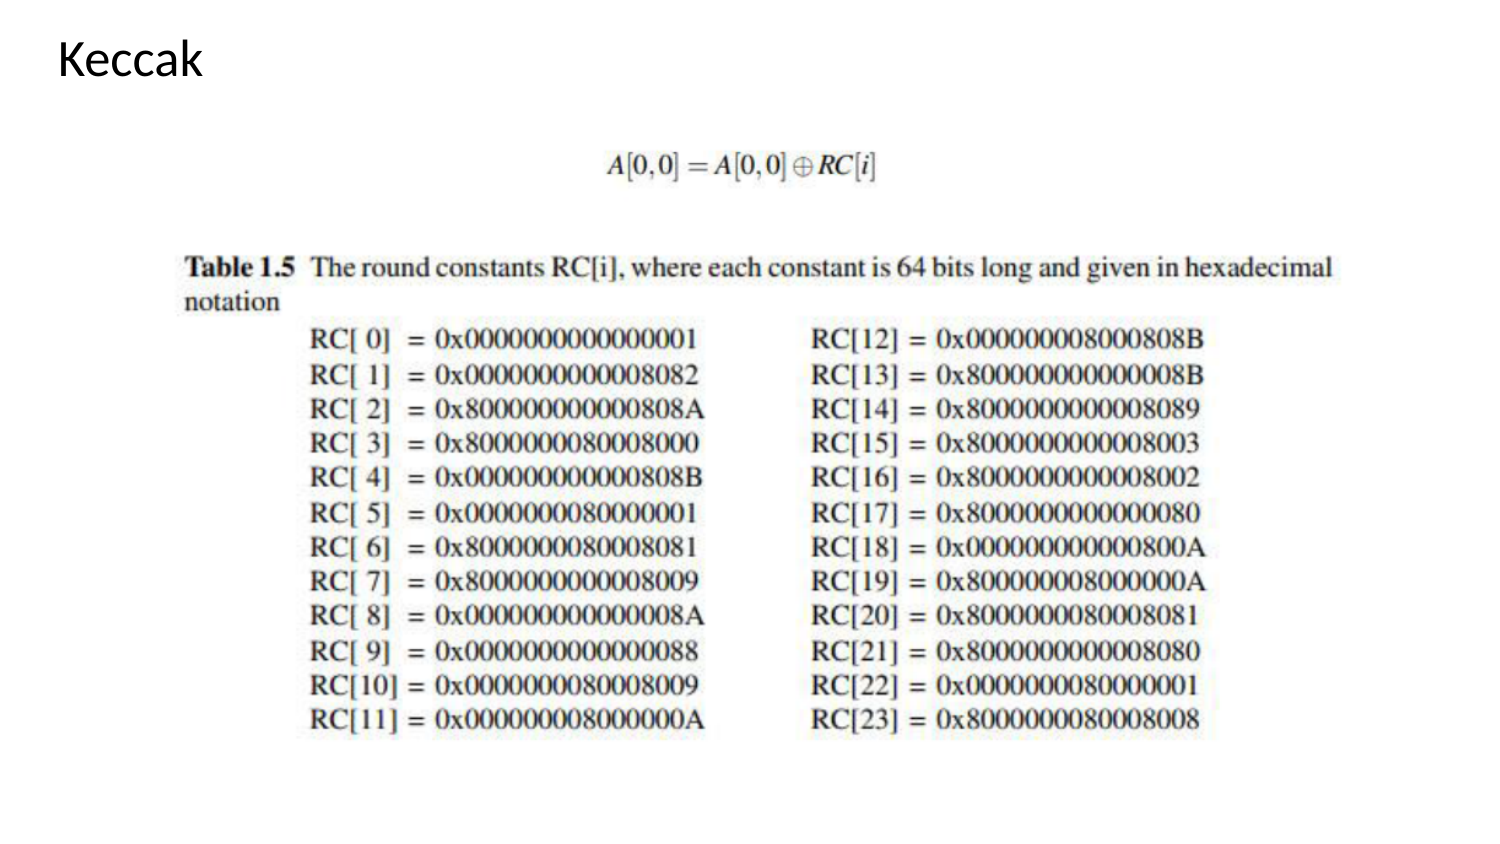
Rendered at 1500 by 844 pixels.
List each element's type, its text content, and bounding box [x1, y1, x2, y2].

title Keccak [43, 22, 1394, 96]
picture [139, 98, 1361, 821]
